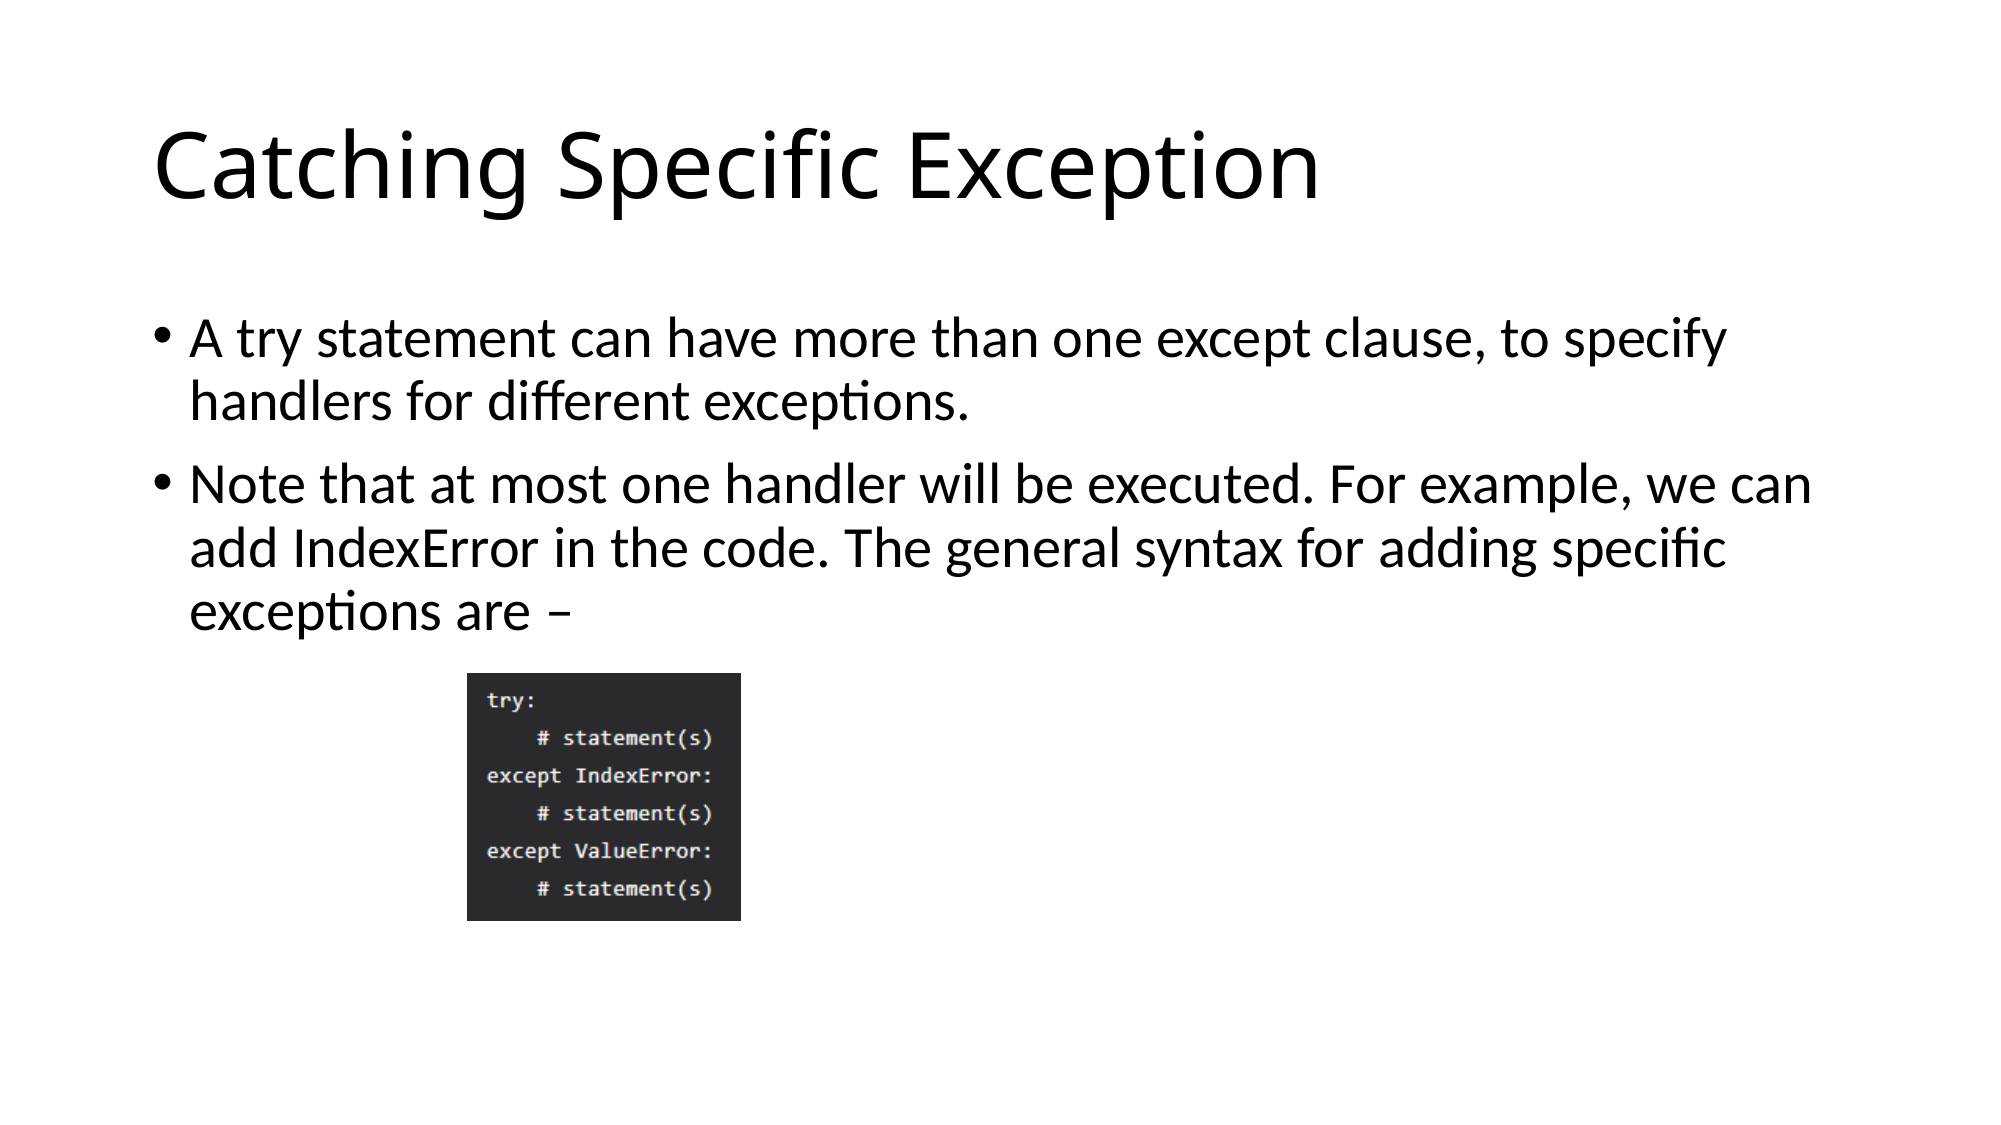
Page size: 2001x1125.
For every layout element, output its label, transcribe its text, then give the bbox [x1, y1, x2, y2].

title Catching Specific Exception [137, 59, 1863, 278]
picture [467, 673, 741, 921]
list A try statement can have more than one except clause, to specify handlers for different exceptions. Note that at most one handler will be executed. For example, we can add IndexError in the code. The general syntax for adding specific exceptions are – [137, 299, 1863, 1014]
